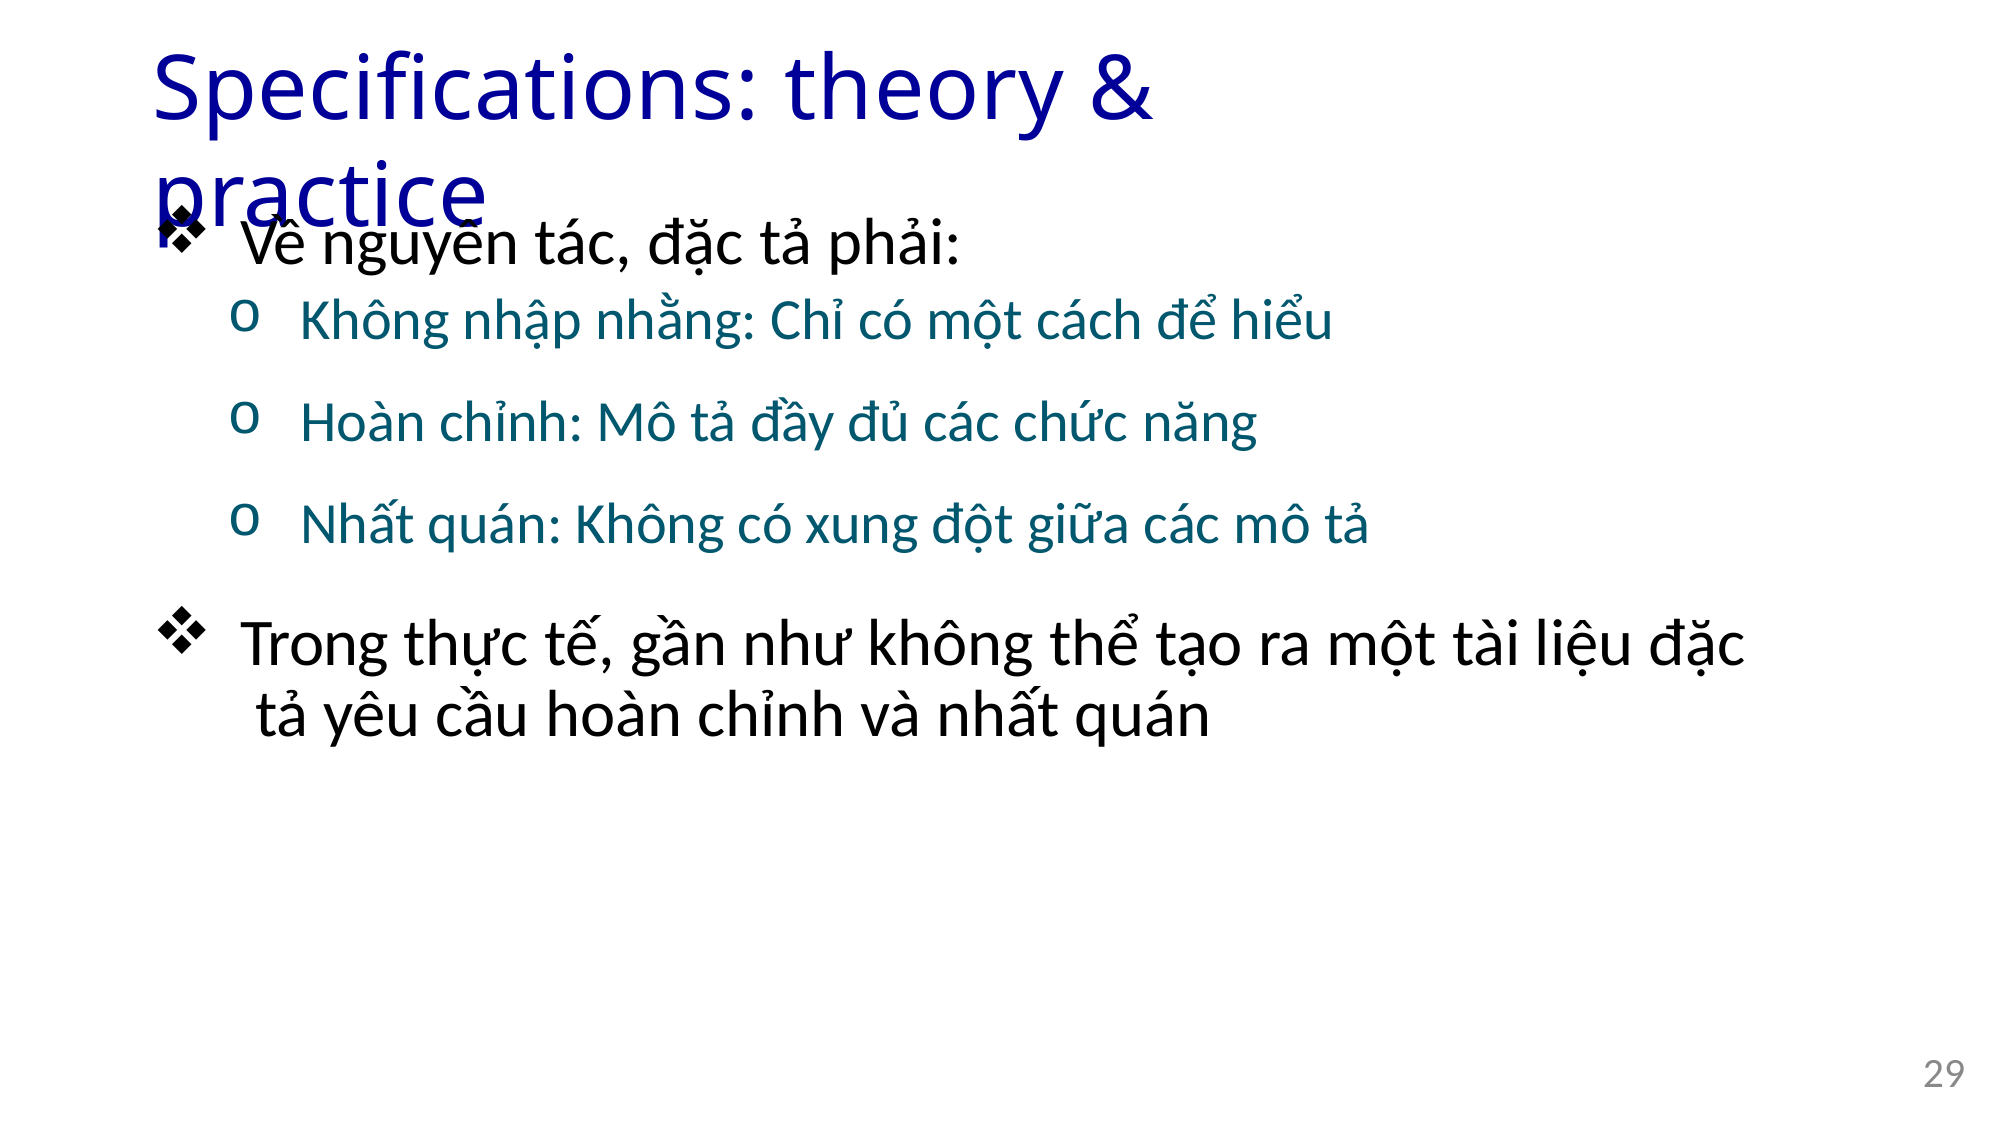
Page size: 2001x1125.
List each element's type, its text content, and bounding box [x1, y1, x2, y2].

title Specifications: theory & practice [150, 27, 1345, 195]
text_box Về nguyên tác, đặc tả phải: Không nhập nhằng: Chỉ có một cách để hiểu Hoàn chỉnh: Mô tả đầy đủ các chức năng Nhất quán: Không có xung đột giữa các mô tả Trong thực tế, gần như không thể tạo ra một tài liệu đặc tả yêu cầu hoàn chỉnh và nhất quán [150, 195, 1758, 750]
slide_number 29 [1916, 1045, 1972, 1125]
